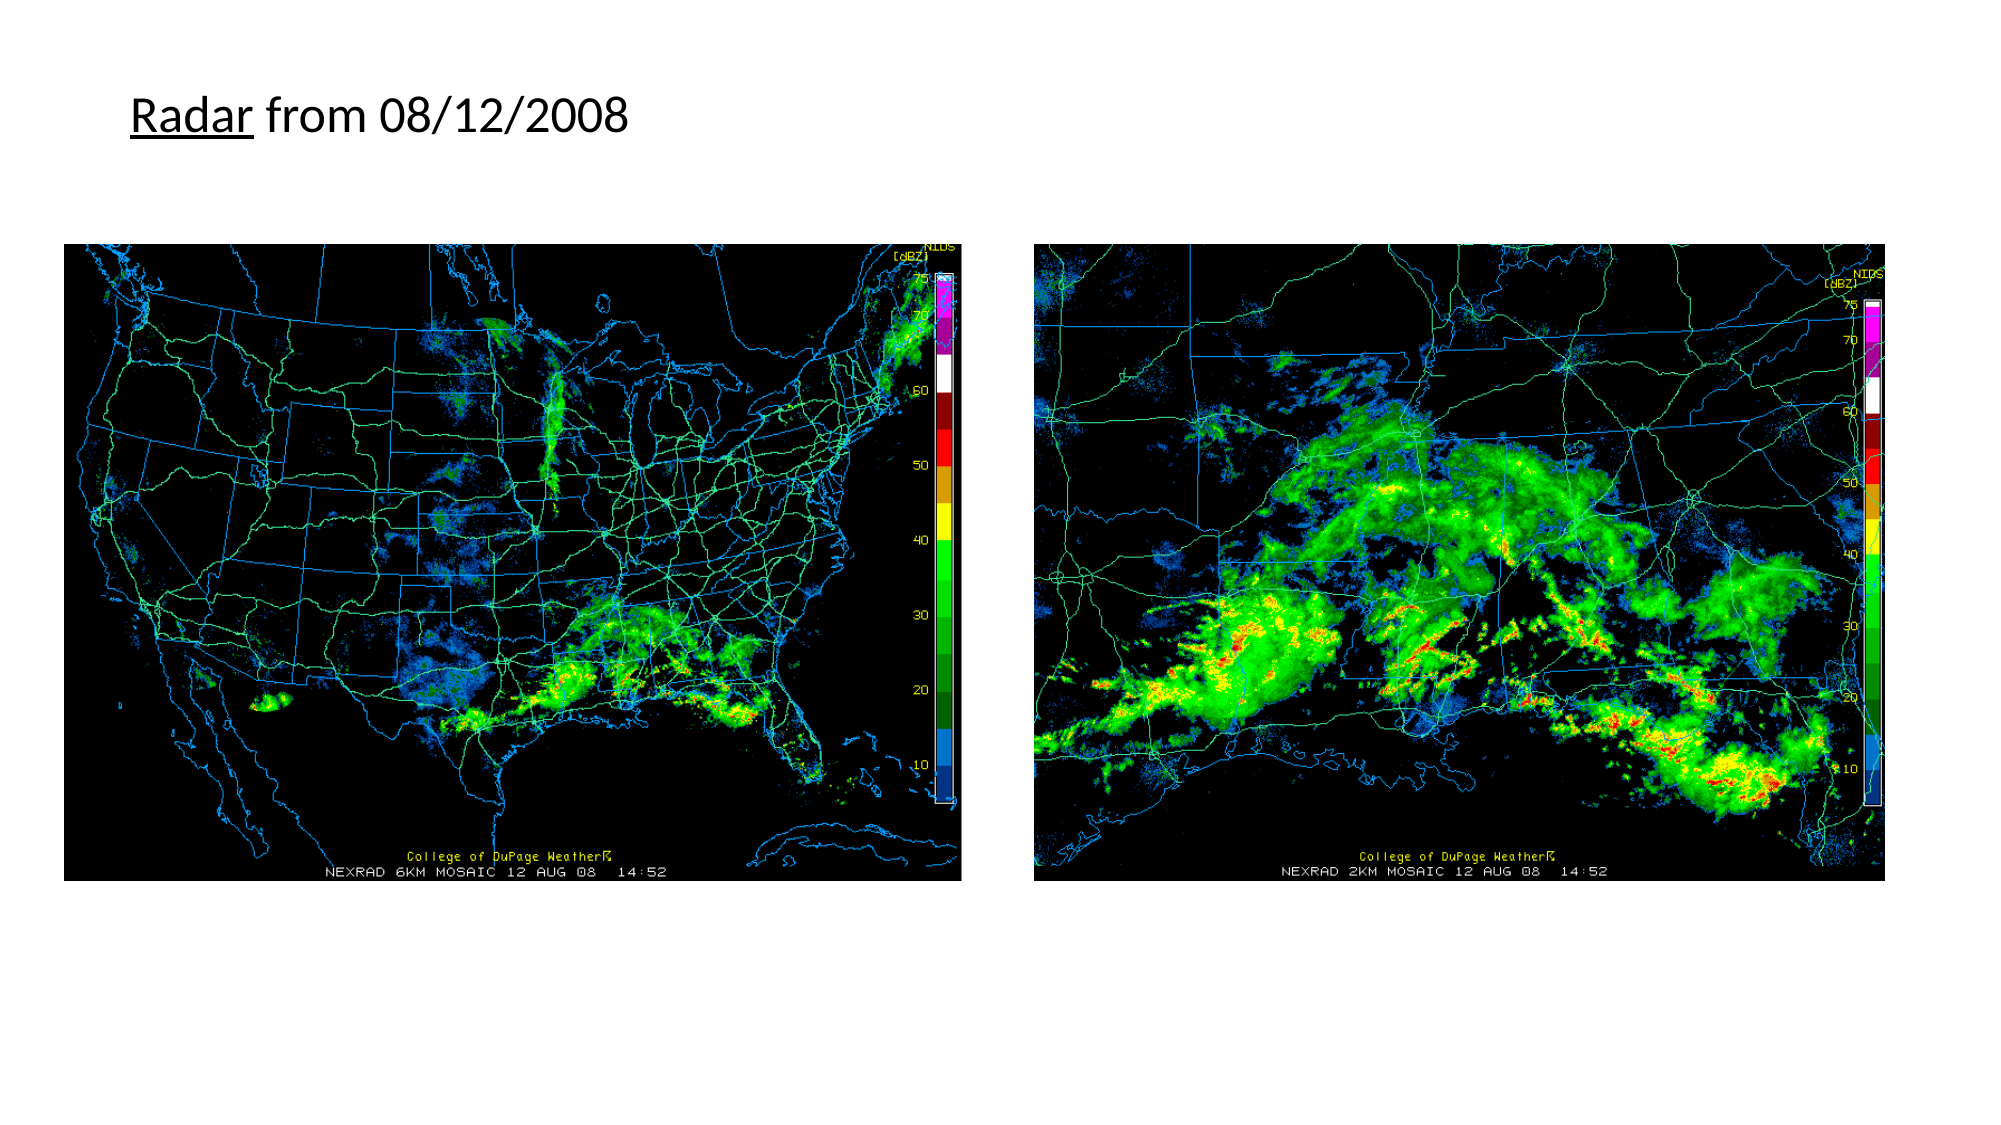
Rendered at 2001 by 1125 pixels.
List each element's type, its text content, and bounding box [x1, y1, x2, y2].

text_box Radar from 08/12/2008 [115, 72, 645, 150]
picture [64, 244, 966, 881]
picture [1034, 244, 1885, 881]
